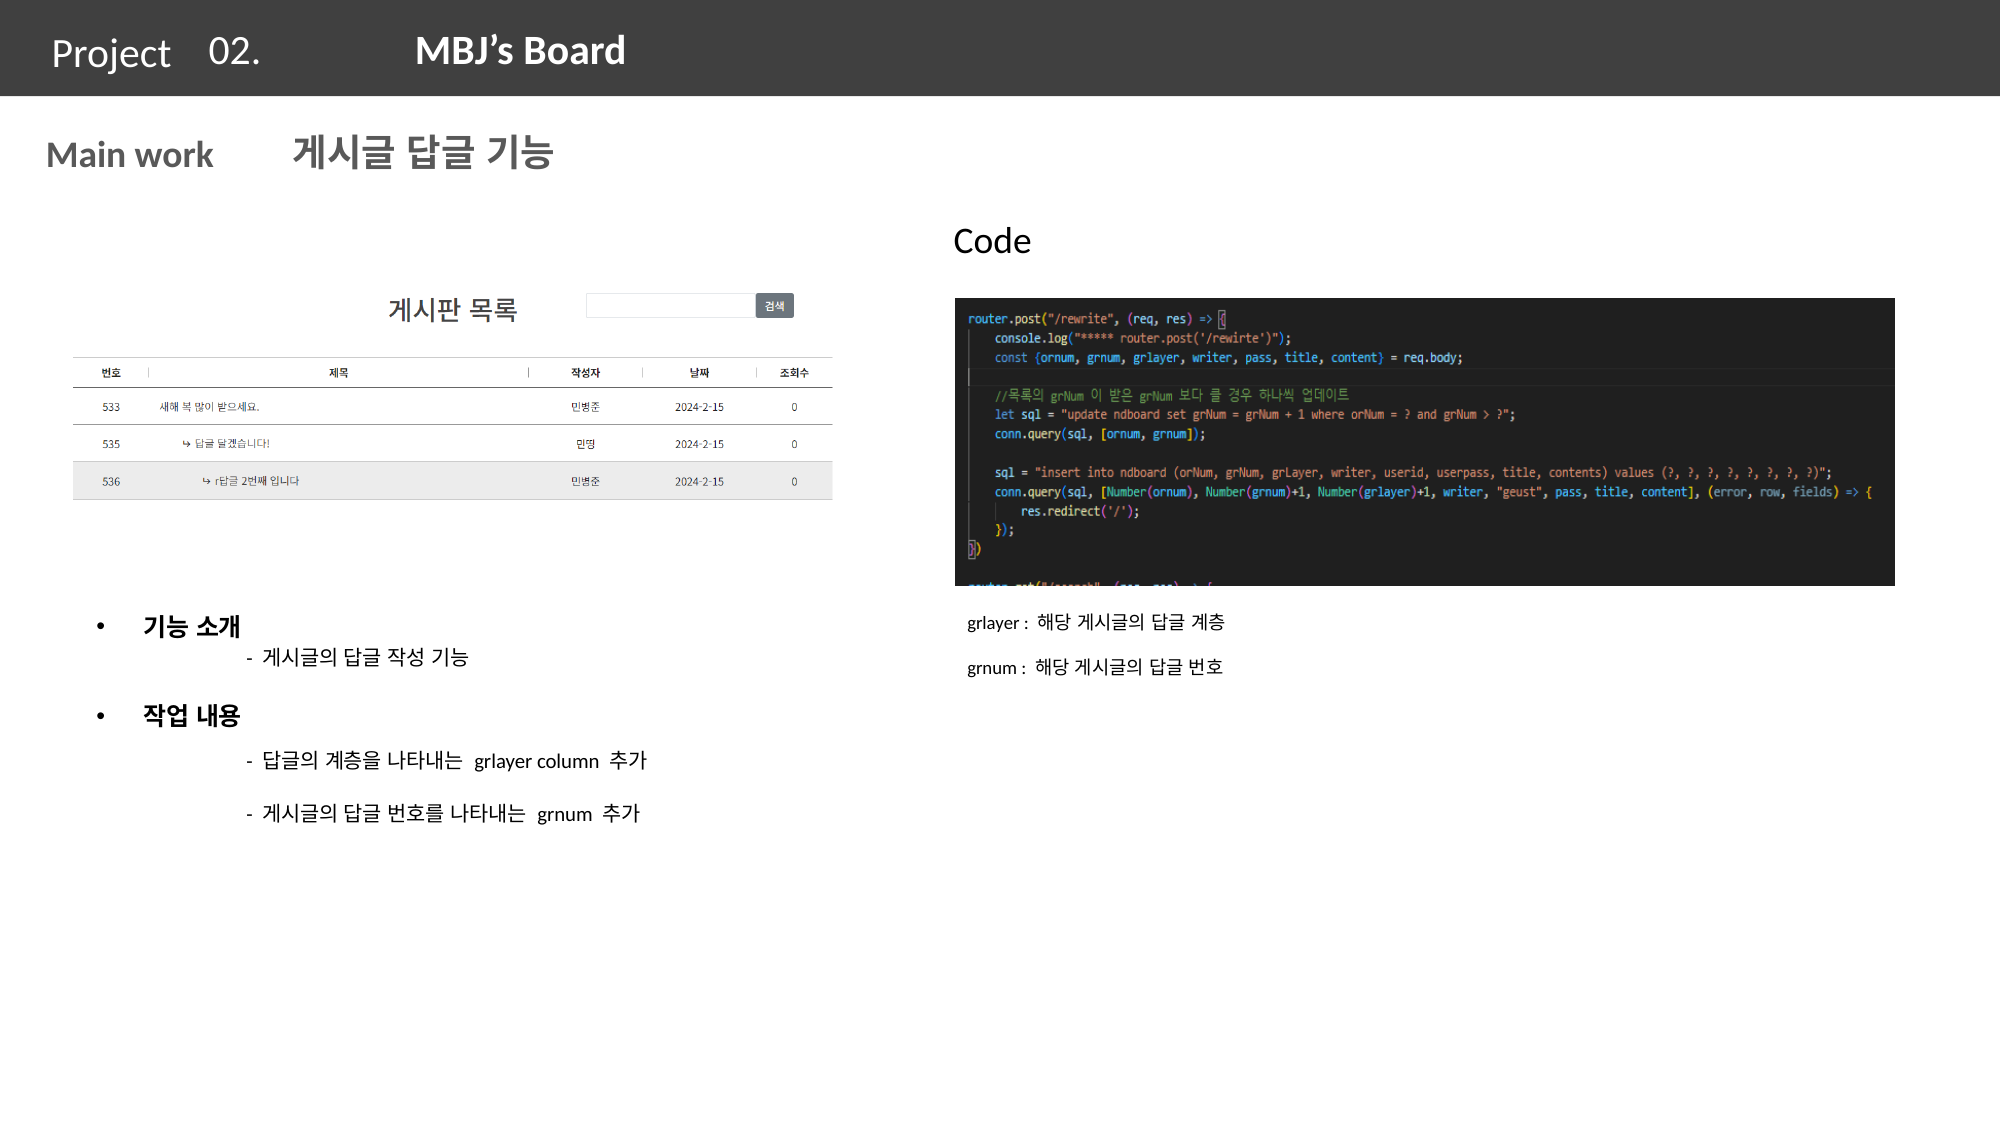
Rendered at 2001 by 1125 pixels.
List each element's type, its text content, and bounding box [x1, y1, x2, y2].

text_box 기능 소개 - 게시글의 답글 작성 기능 작업 내용 - 답글의 계층을 나타내는 grlayer column 추가 - 게시글의 답글 번호를 나타내는 grnum 추가 [81, 603, 663, 834]
list 02. [193, 20, 277, 82]
text_box Code [938, 208, 1047, 269]
picture [954, 298, 1895, 586]
list MBJ’s Board [399, 20, 1707, 82]
text_box grlayer : 해당 게시글의 답글 계층 grnum : 해당 게시글의 답글 번호 [952, 603, 1241, 686]
list 게시글 답글 기능 [277, 126, 1856, 183]
picture [53, 285, 846, 504]
